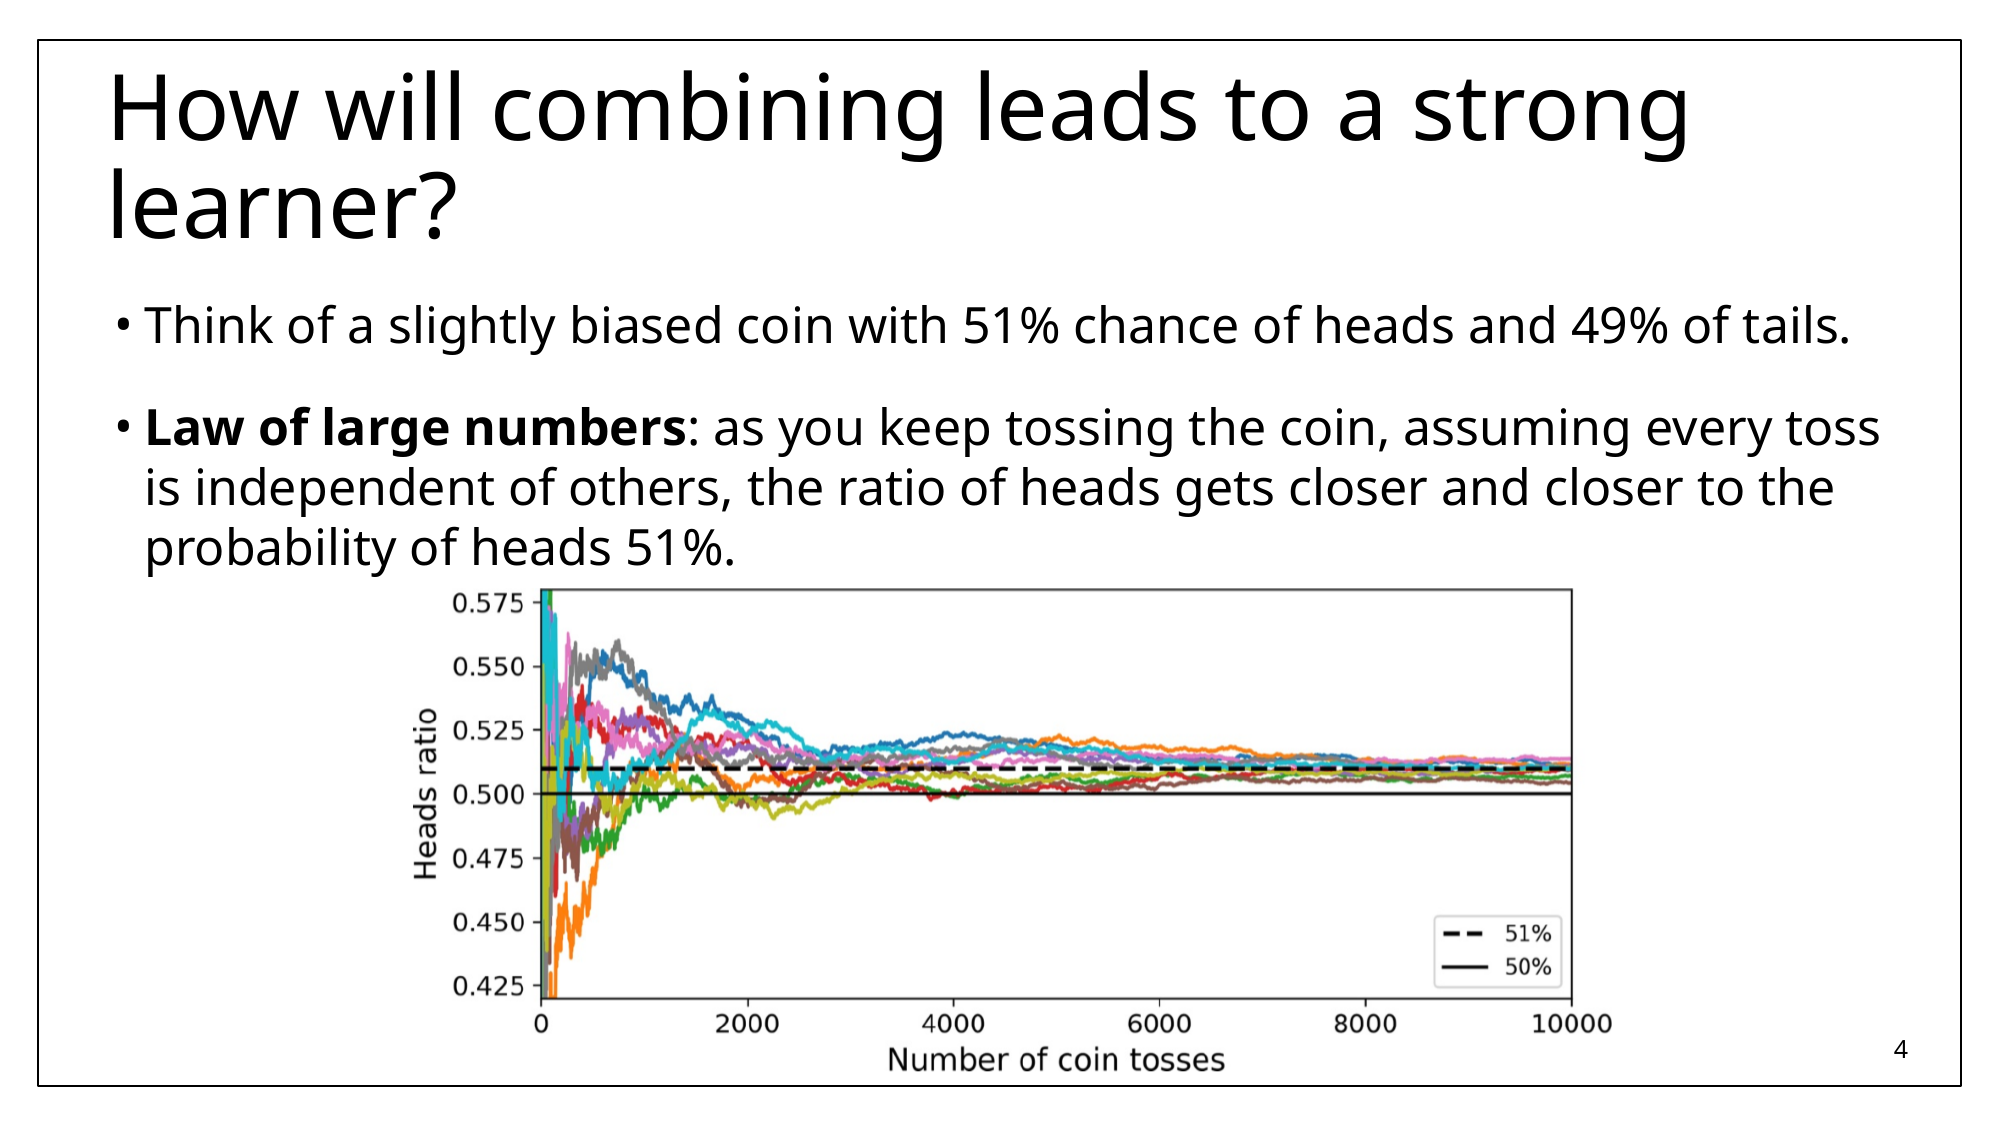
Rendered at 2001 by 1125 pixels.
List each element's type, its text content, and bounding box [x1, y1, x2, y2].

picture [385, 568, 1615, 1077]
list Think of a slightly biased coin with 51% chance of heads and 49% of tails. Law of large numbers: as you keep tossing the coin, assuming every toss is independent of others, the ratio of heads gets closer and closer to the probability of heads 51%. [91, 286, 1924, 997]
slide_number ‹#› [1643, 1020, 1924, 1081]
title How will combining leads to a strong learner? [91, 48, 1924, 271]
